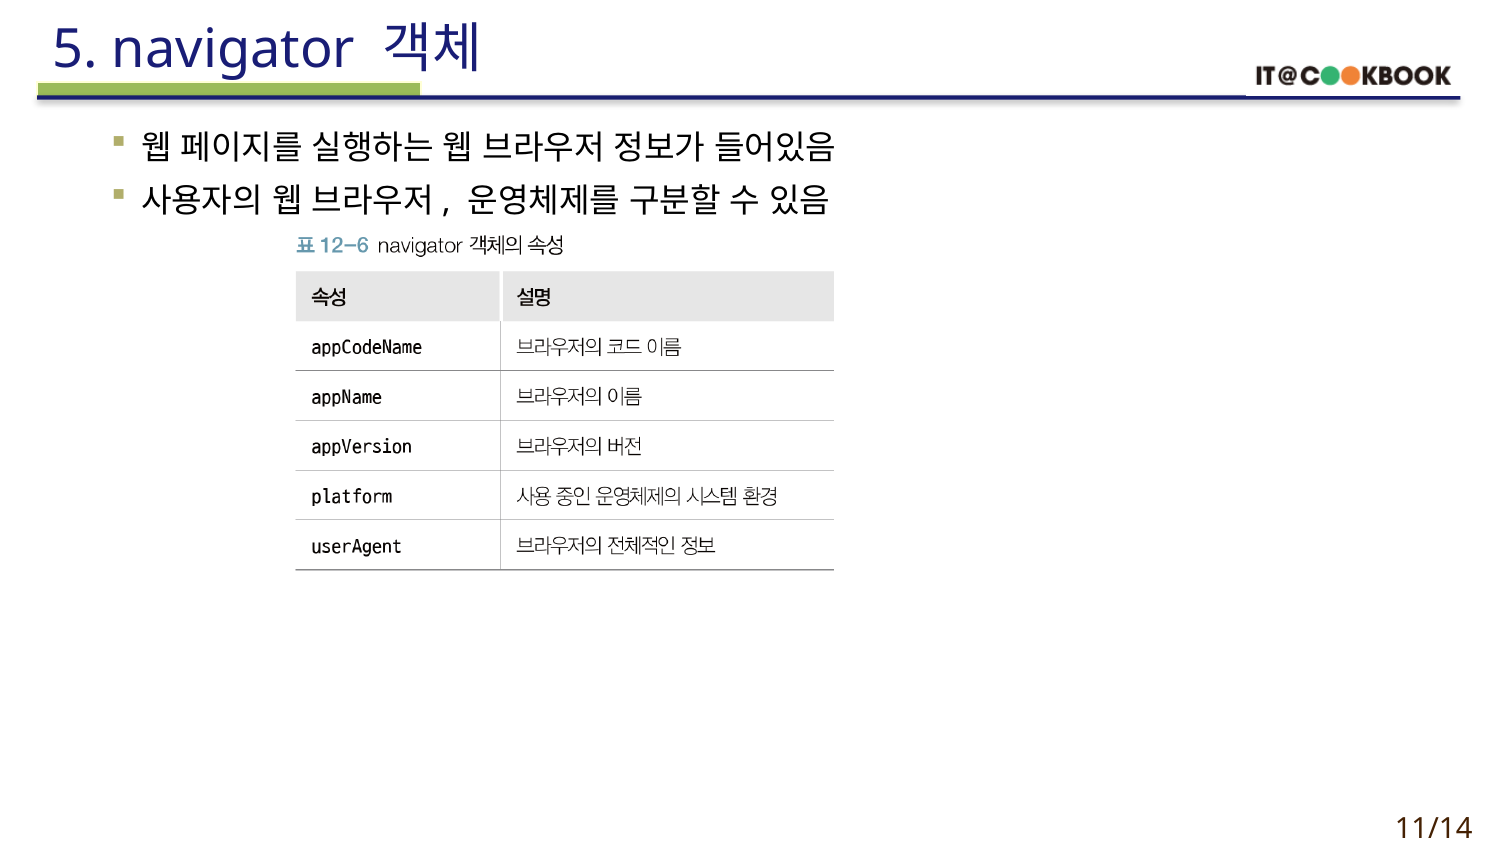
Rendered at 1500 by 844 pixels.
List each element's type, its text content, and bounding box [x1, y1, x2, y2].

picture [293, 230, 839, 573]
list 웹 페이지를 실행하는 웹 브라우저 정보가 들어있음 사용자의 웹 브라우저, 운영체제를 구분할 수 있음 [37, 114, 1463, 818]
picture [1246, 57, 1463, 96]
title 5. navigator 객체 [37, 10, 1278, 82]
